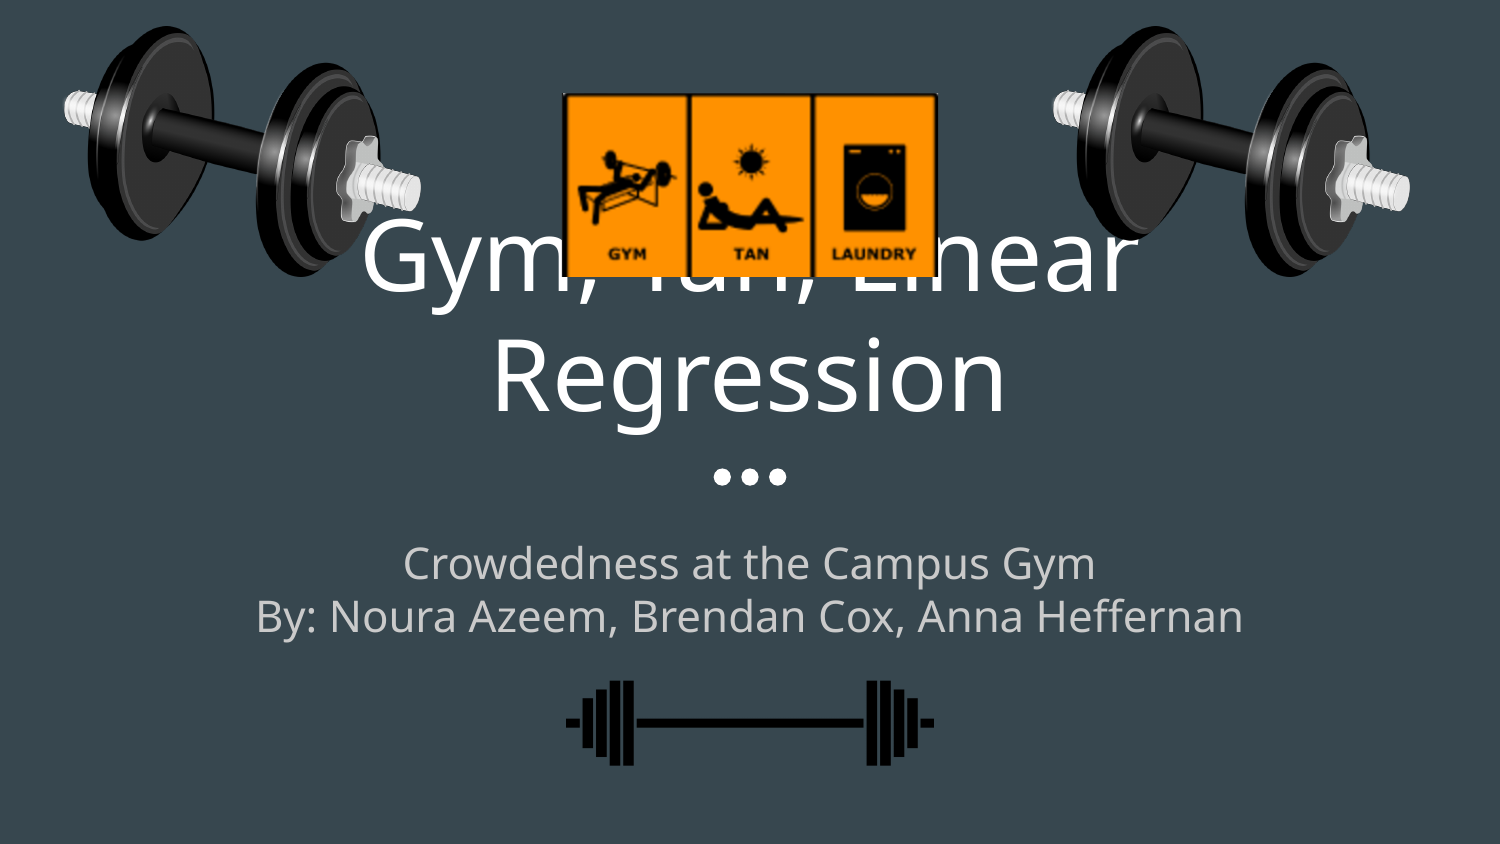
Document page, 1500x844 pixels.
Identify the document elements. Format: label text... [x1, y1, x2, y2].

picture [566, 631, 934, 816]
subtitle Crowdedness at the Campus Gym By: Noura Azeem, Brendan Cox, Anna Heffernan [110, 520, 1390, 651]
picture [62, 26, 421, 277]
title Gym, Tan, Linear Regression [110, 162, 1390, 447]
picture [1051, 26, 1410, 277]
picture [561, 92, 939, 277]
